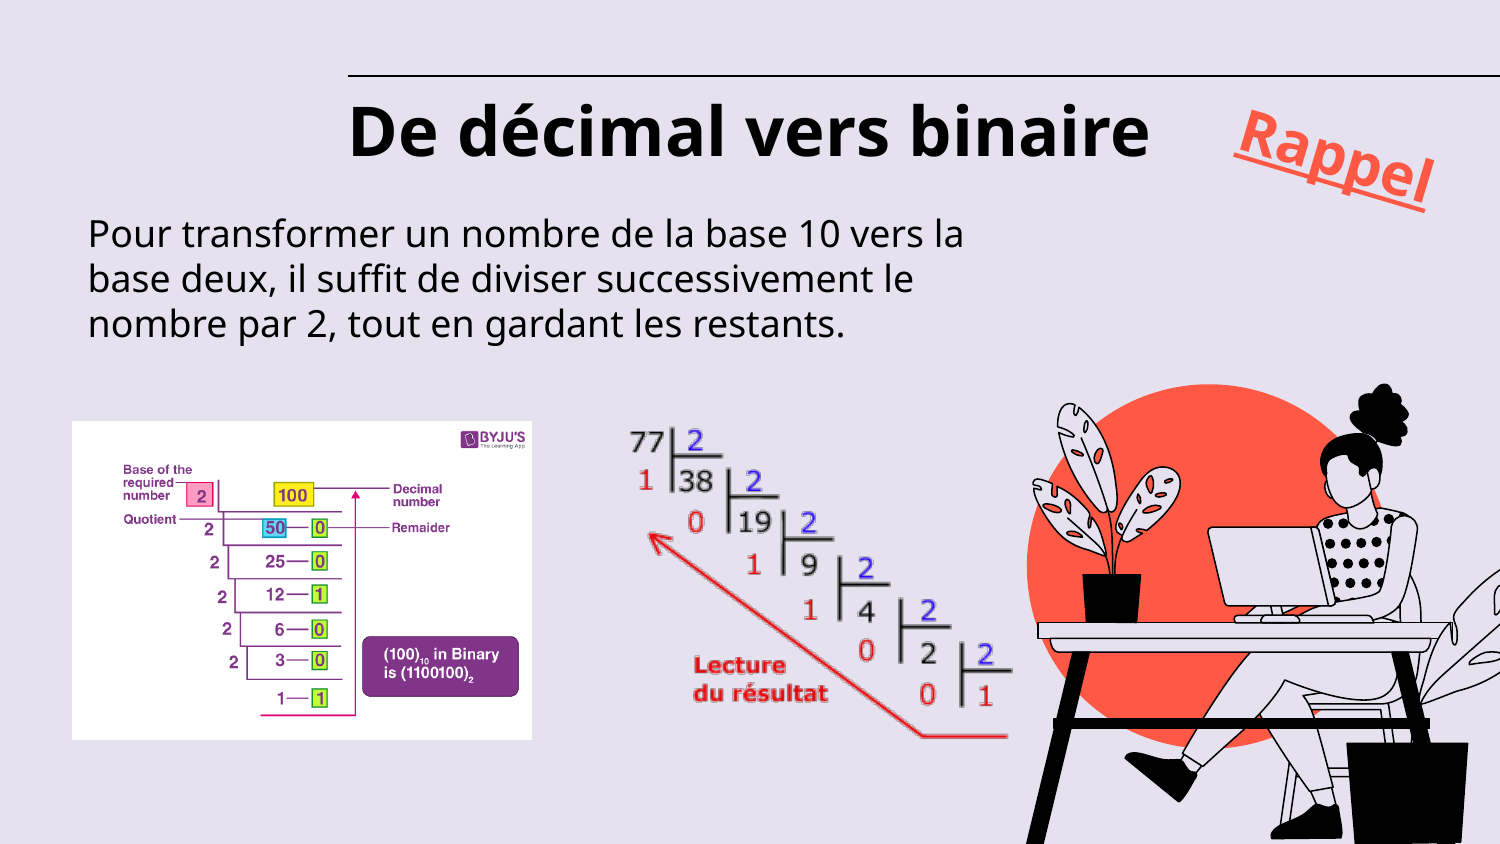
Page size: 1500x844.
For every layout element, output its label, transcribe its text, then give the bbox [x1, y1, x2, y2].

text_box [1346, 541, 1500, 844]
picture [72, 421, 532, 741]
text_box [1026, 384, 1455, 844]
text_box Pour transformer un nombre de la base 10 vers la base deux, il suffit de diviser successivement le nombre par 2, tout en gardant les restants. [72, 195, 1027, 385]
picture [620, 421, 1028, 751]
text_box Rappel [1210, 73, 1473, 250]
title De décimal vers binaire [116, 72, 1383, 195]
